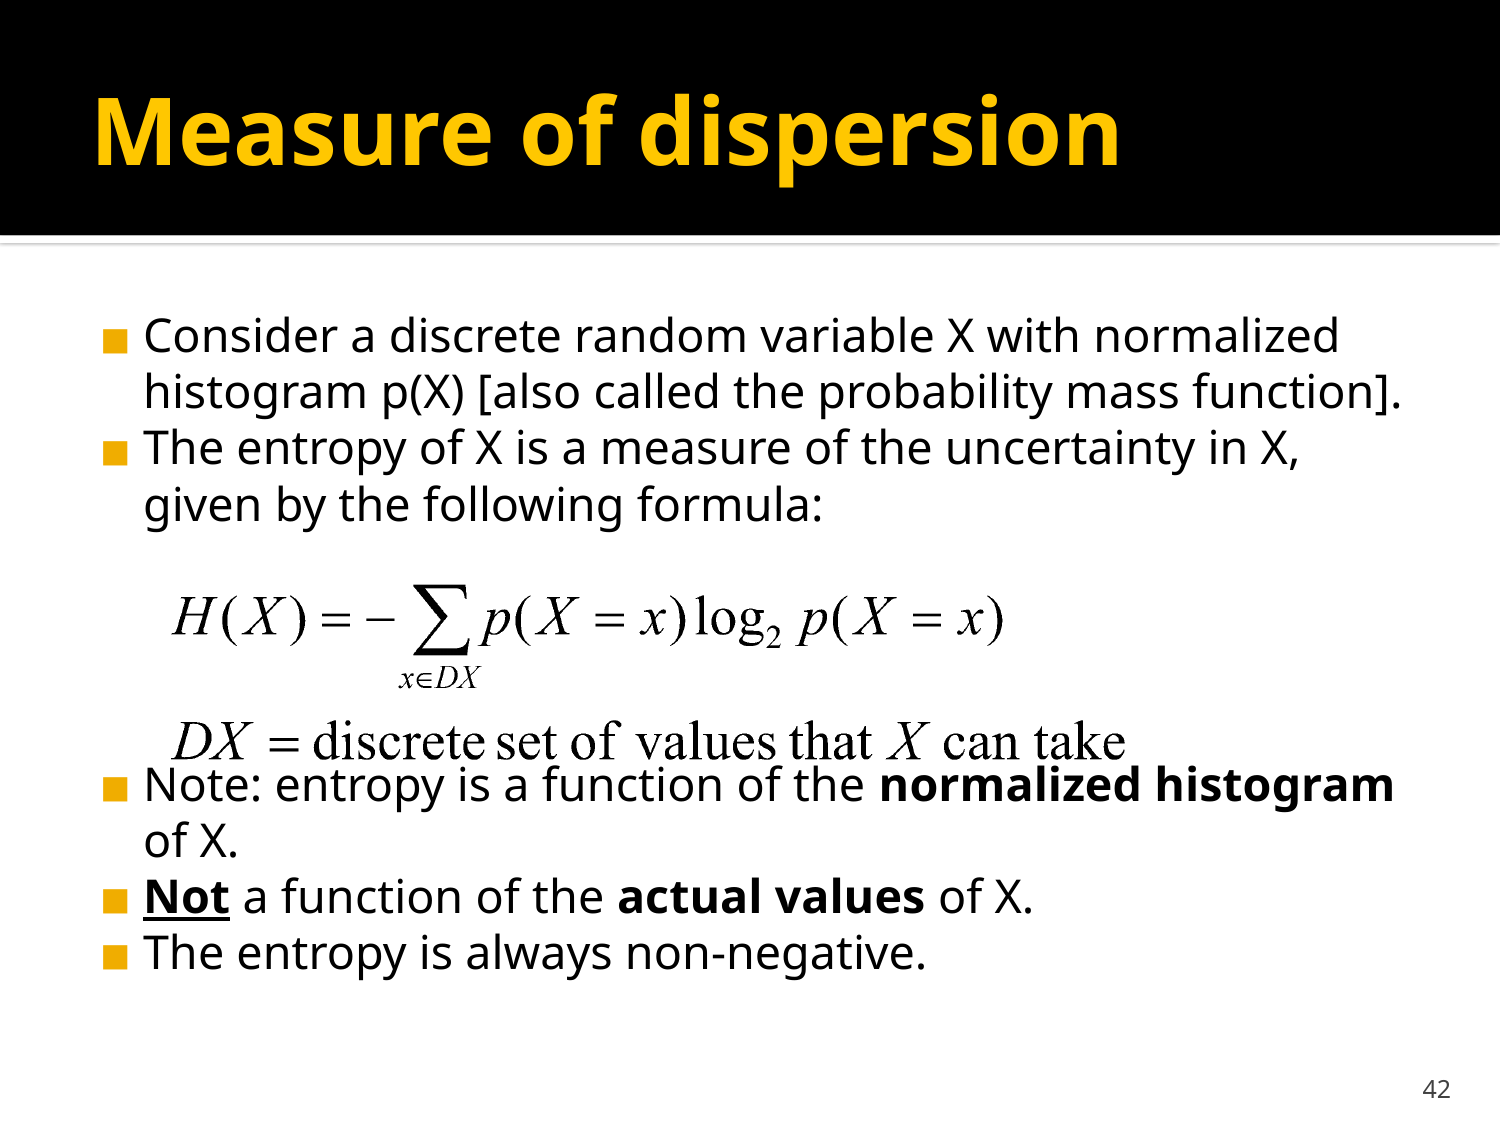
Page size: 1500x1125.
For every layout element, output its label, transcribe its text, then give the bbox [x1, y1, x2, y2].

list Consider a discrete random variable X with normalized histogram p(X) [also called the probability mass function]. The entropy of X is a measure of the uncertainty in X, given by the following formula: Note: entropy is a function of the normalized histogram of X. Not a function of the actual values of X. The entropy is always non-negative. [75, 291, 1425, 1050]
picture [162, 574, 1135, 770]
title Measure of dispersion [75, 25, 1425, 231]
slide_number ‹#› [1345, 1062, 1467, 1108]
